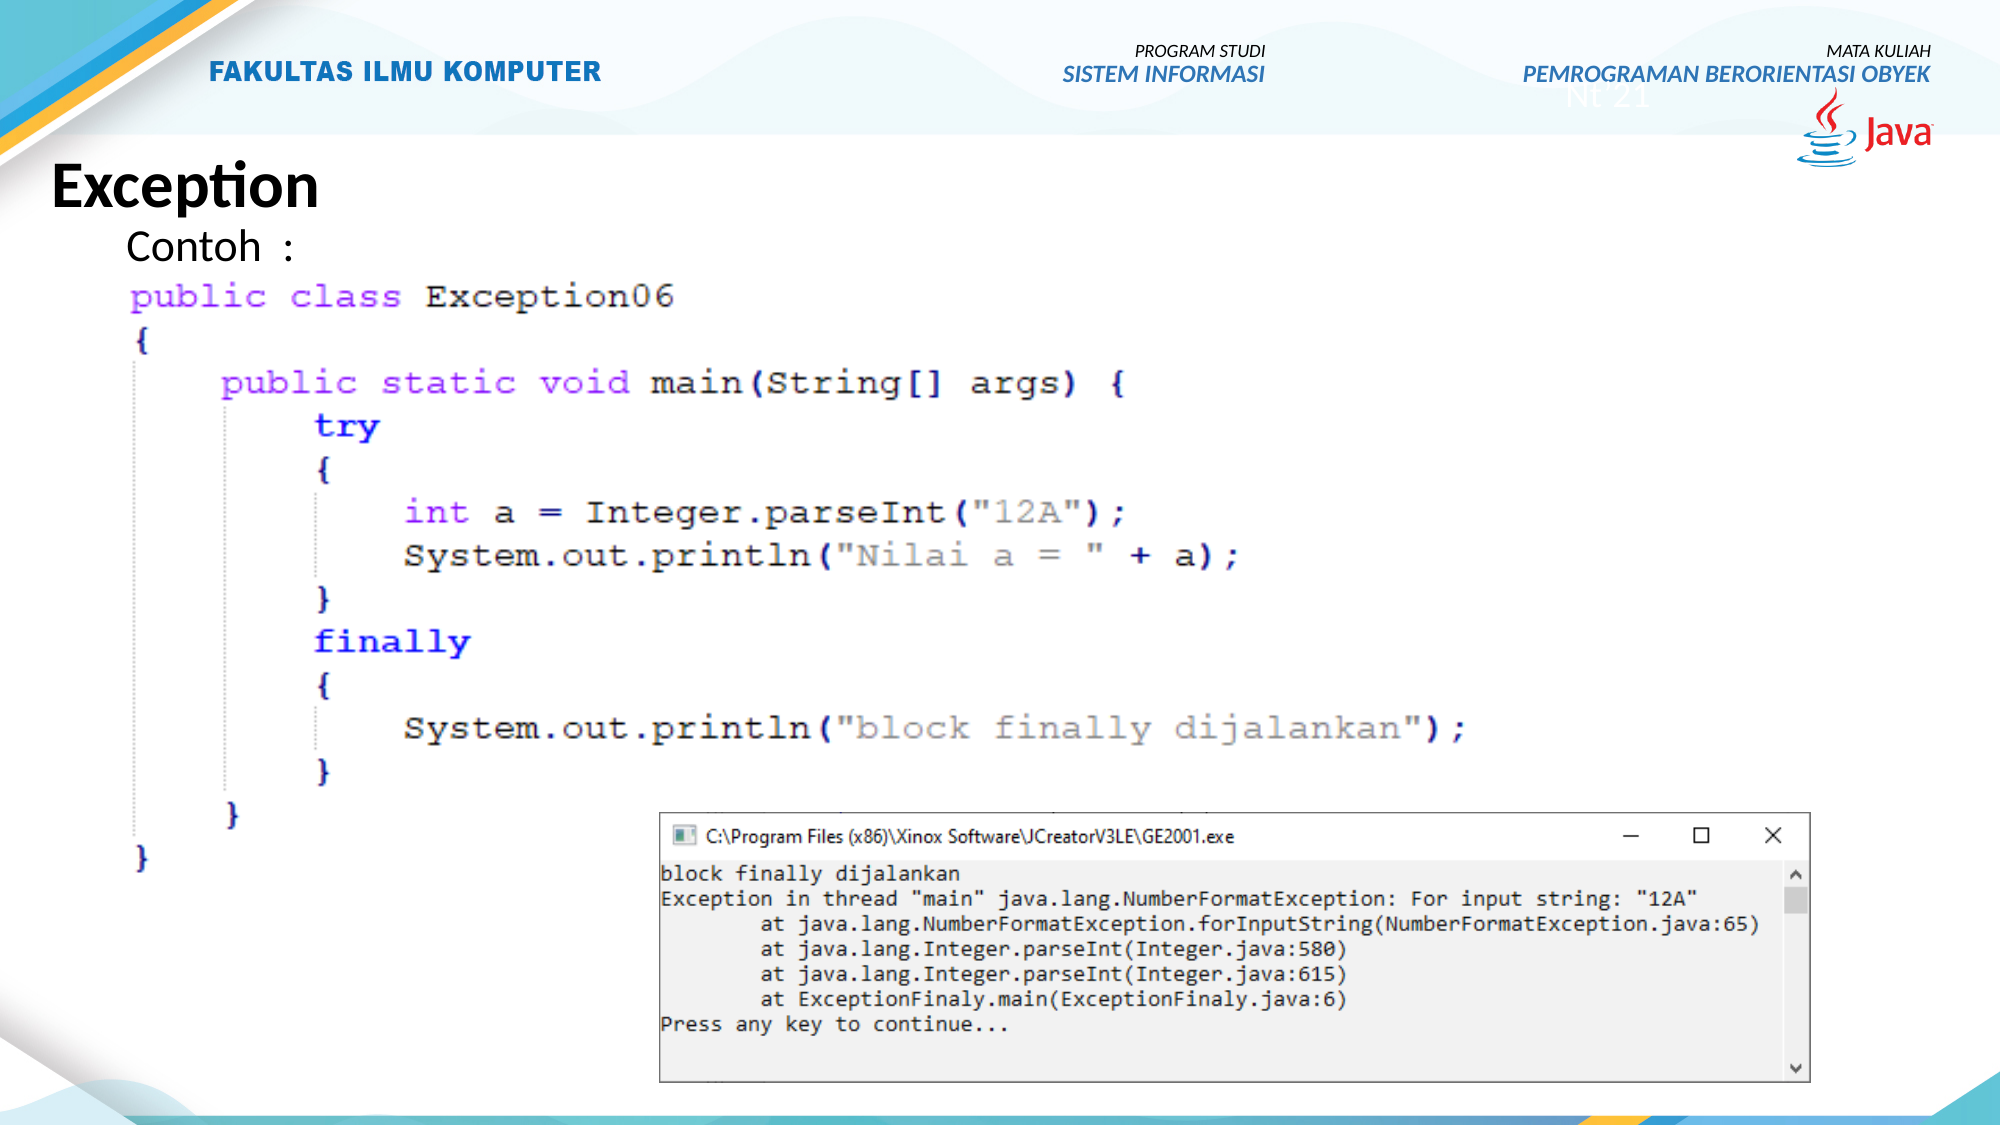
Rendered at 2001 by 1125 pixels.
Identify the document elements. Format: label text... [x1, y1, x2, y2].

text_box Contoh : [111, 218, 1885, 386]
text_box Exception [36, 133, 486, 228]
text_box Nt’21 [1550, 62, 1711, 123]
text_box PROGRAM STUDI SISTEM INFORMASI [904, 33, 1281, 118]
picture [0, 0, 2000, 1125]
text_box MATA KULIAH PEMROGRAMAN BERORIENTASI OBYEK [1487, 33, 1947, 118]
